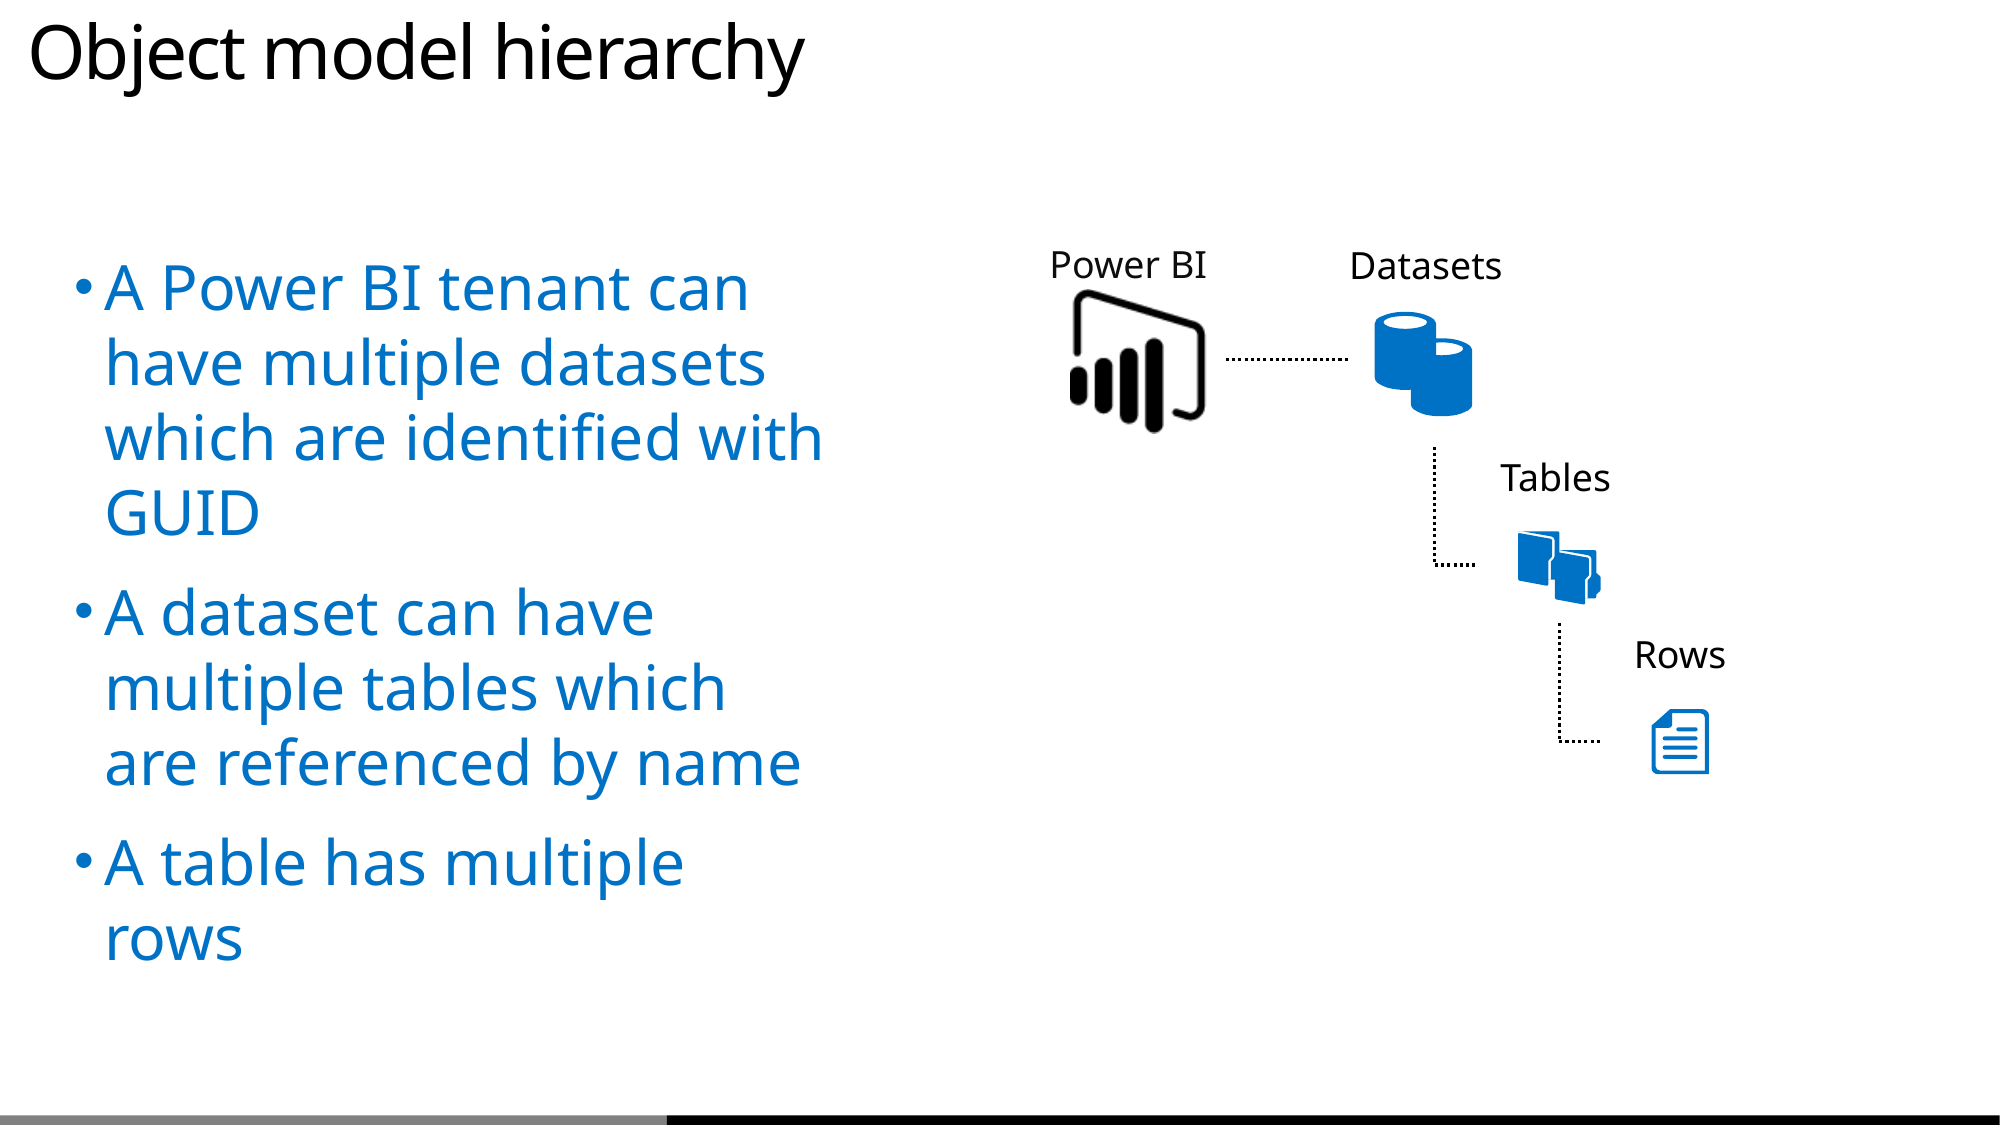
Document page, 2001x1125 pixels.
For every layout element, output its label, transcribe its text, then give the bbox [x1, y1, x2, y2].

picture [1651, 708, 1709, 775]
text_box Power BI [1020, 233, 1237, 309]
text_box Datasets [1325, 223, 1527, 299]
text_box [1374, 311, 1473, 417]
picture [1070, 289, 1208, 434]
text_box Rows [1599, 612, 1761, 688]
text_box Tables [1474, 435, 1637, 511]
list A Power BI tenant can have multiple datasets which are identified with GUID A dataset can have multiple tables which are referenced by name A table has multiple rows [44, 224, 865, 1036]
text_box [0, 1115, 2000, 1125]
title Object model hierarchy [0, 0, 1912, 110]
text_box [1517, 531, 1601, 605]
